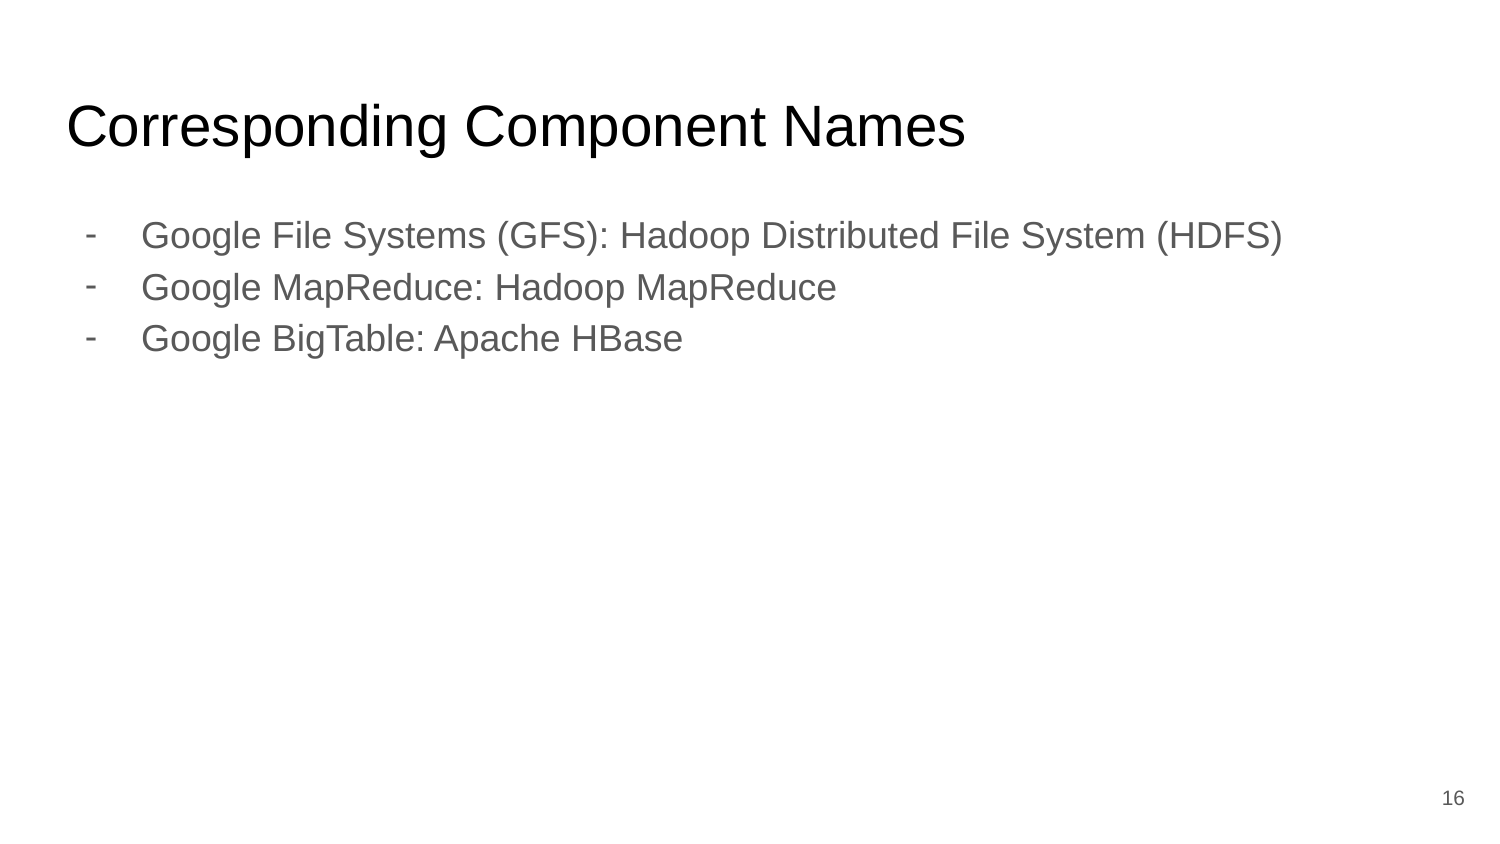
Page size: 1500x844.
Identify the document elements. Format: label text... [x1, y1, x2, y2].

list Google File Systems (GFS): Hadoop Distributed File System (HDFS) Google MapReduce: Hadoop MapReduce Google BigTable: Apache HBase [51, 189, 1449, 750]
title Corresponding Component Names [51, 72, 1449, 167]
slide_number 16 [1389, 764, 1480, 830]
